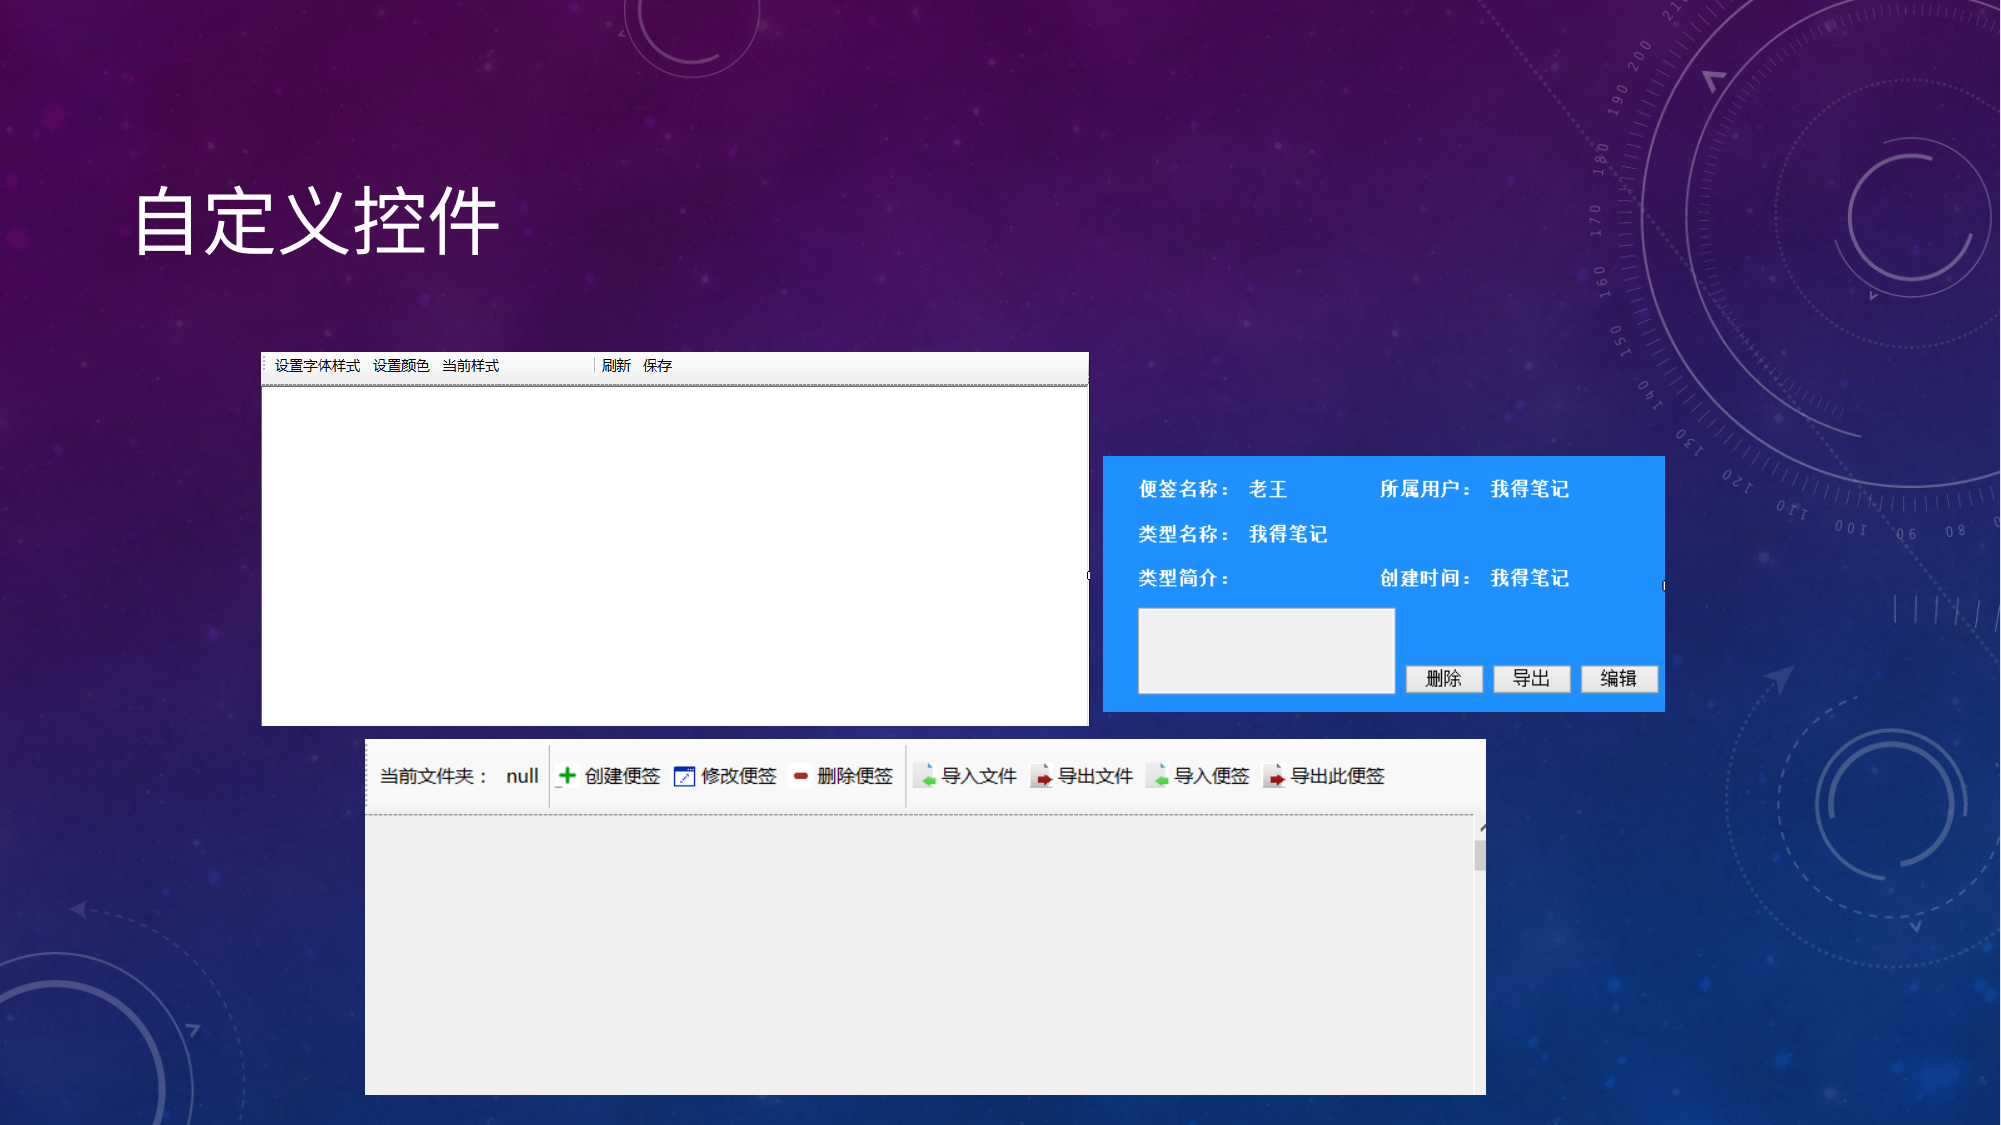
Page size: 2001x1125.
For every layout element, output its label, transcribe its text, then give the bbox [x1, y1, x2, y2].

title 自定义控件 [112, 99, 1775, 339]
picture [0, 0, 2001, 1125]
